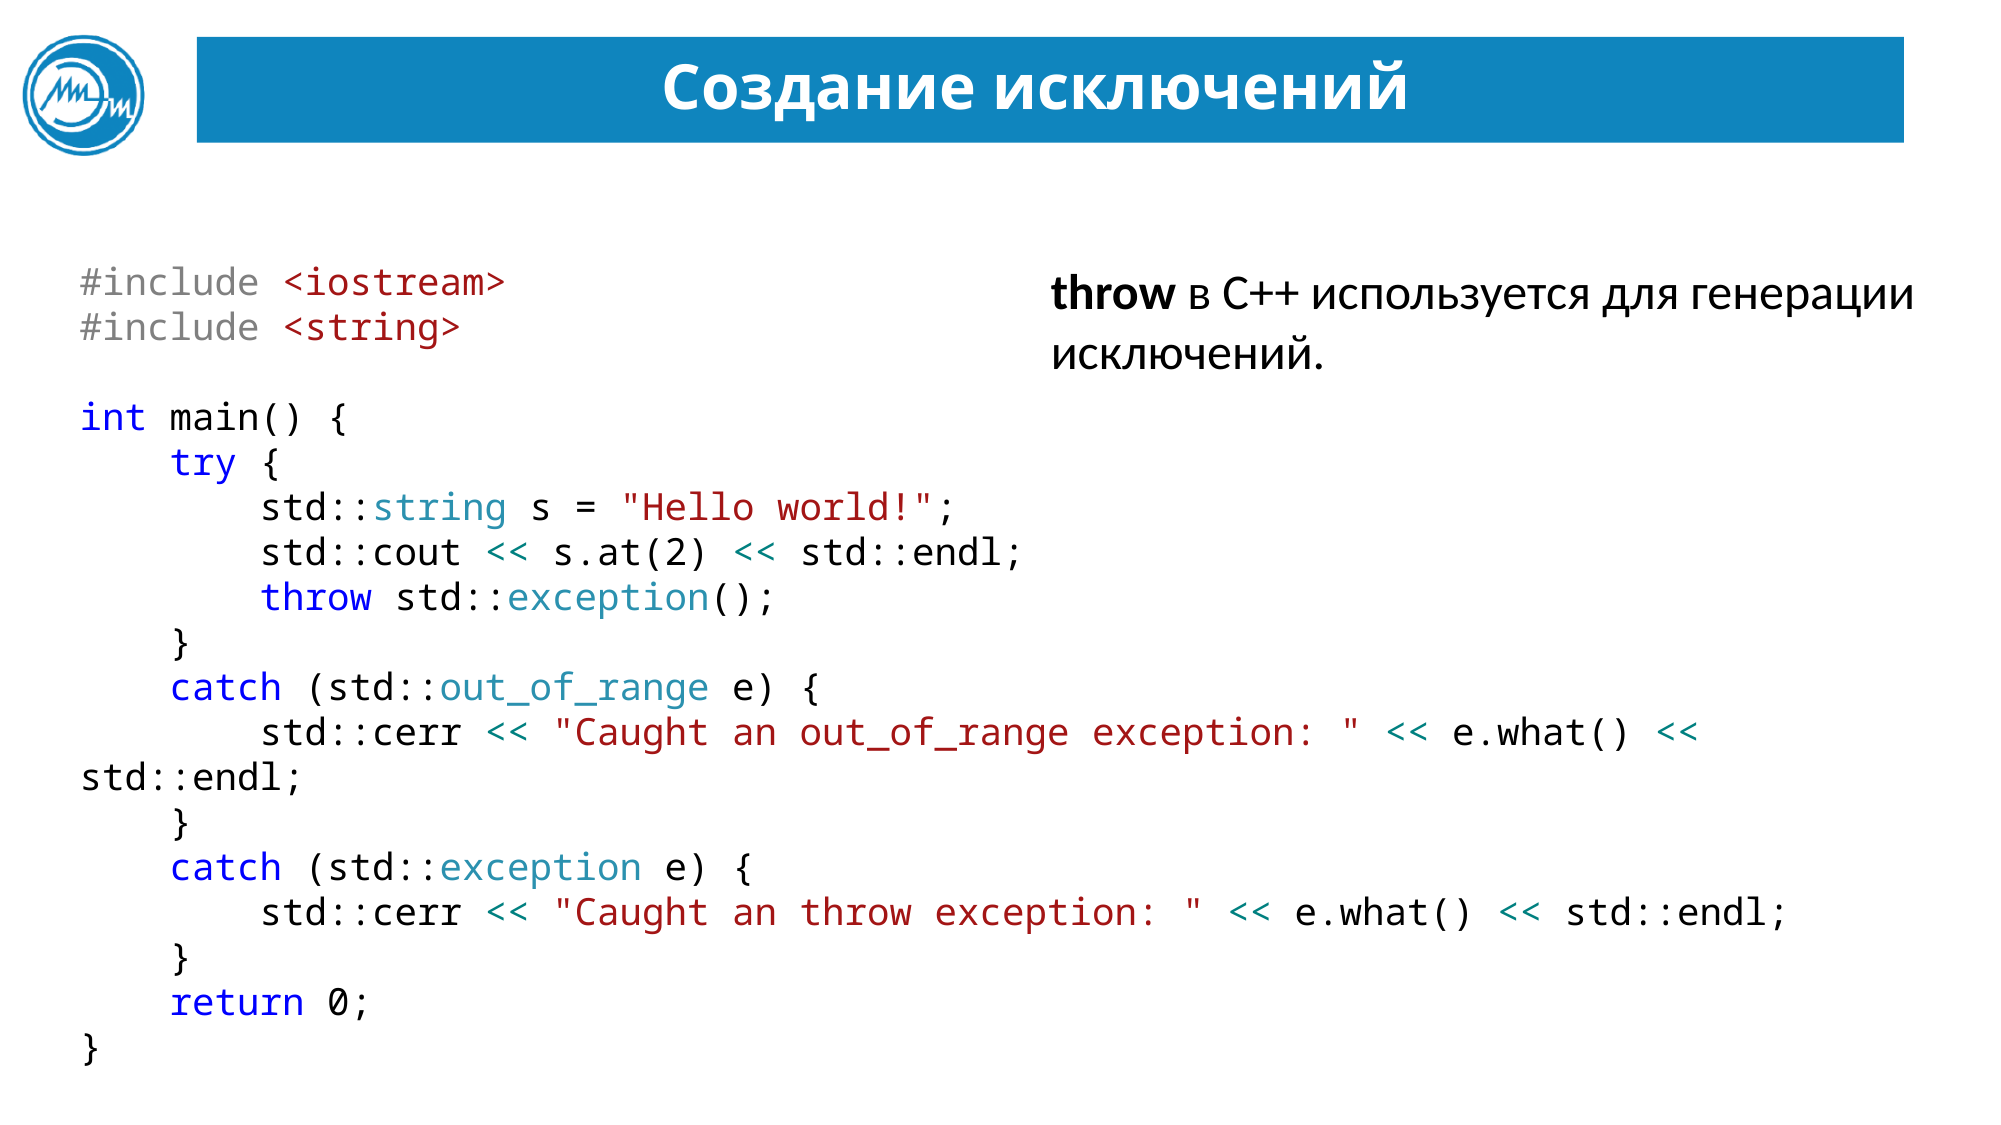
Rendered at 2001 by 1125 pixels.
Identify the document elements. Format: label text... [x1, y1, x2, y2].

text_box #include <iostream> #include <string> int main() { try { std::string s = "Hello world!"; std::cout << s.at(2) << std::endl; throw std::exception(); } catch (std::out_of_range e) { std::cerr << "Caught an out_of_range exception: " << e.what() << std::endl; } catch (std::exception e) { std::cerr << "Caught an throw exception: " << e.what() << std::endl; } return 0; } [64, 250, 1936, 1076]
picture [11, 19, 161, 173]
text_box throw в C++ используется для генерации исключений. [1035, 251, 1936, 387]
title Создание исключений [196, 48, 1875, 132]
